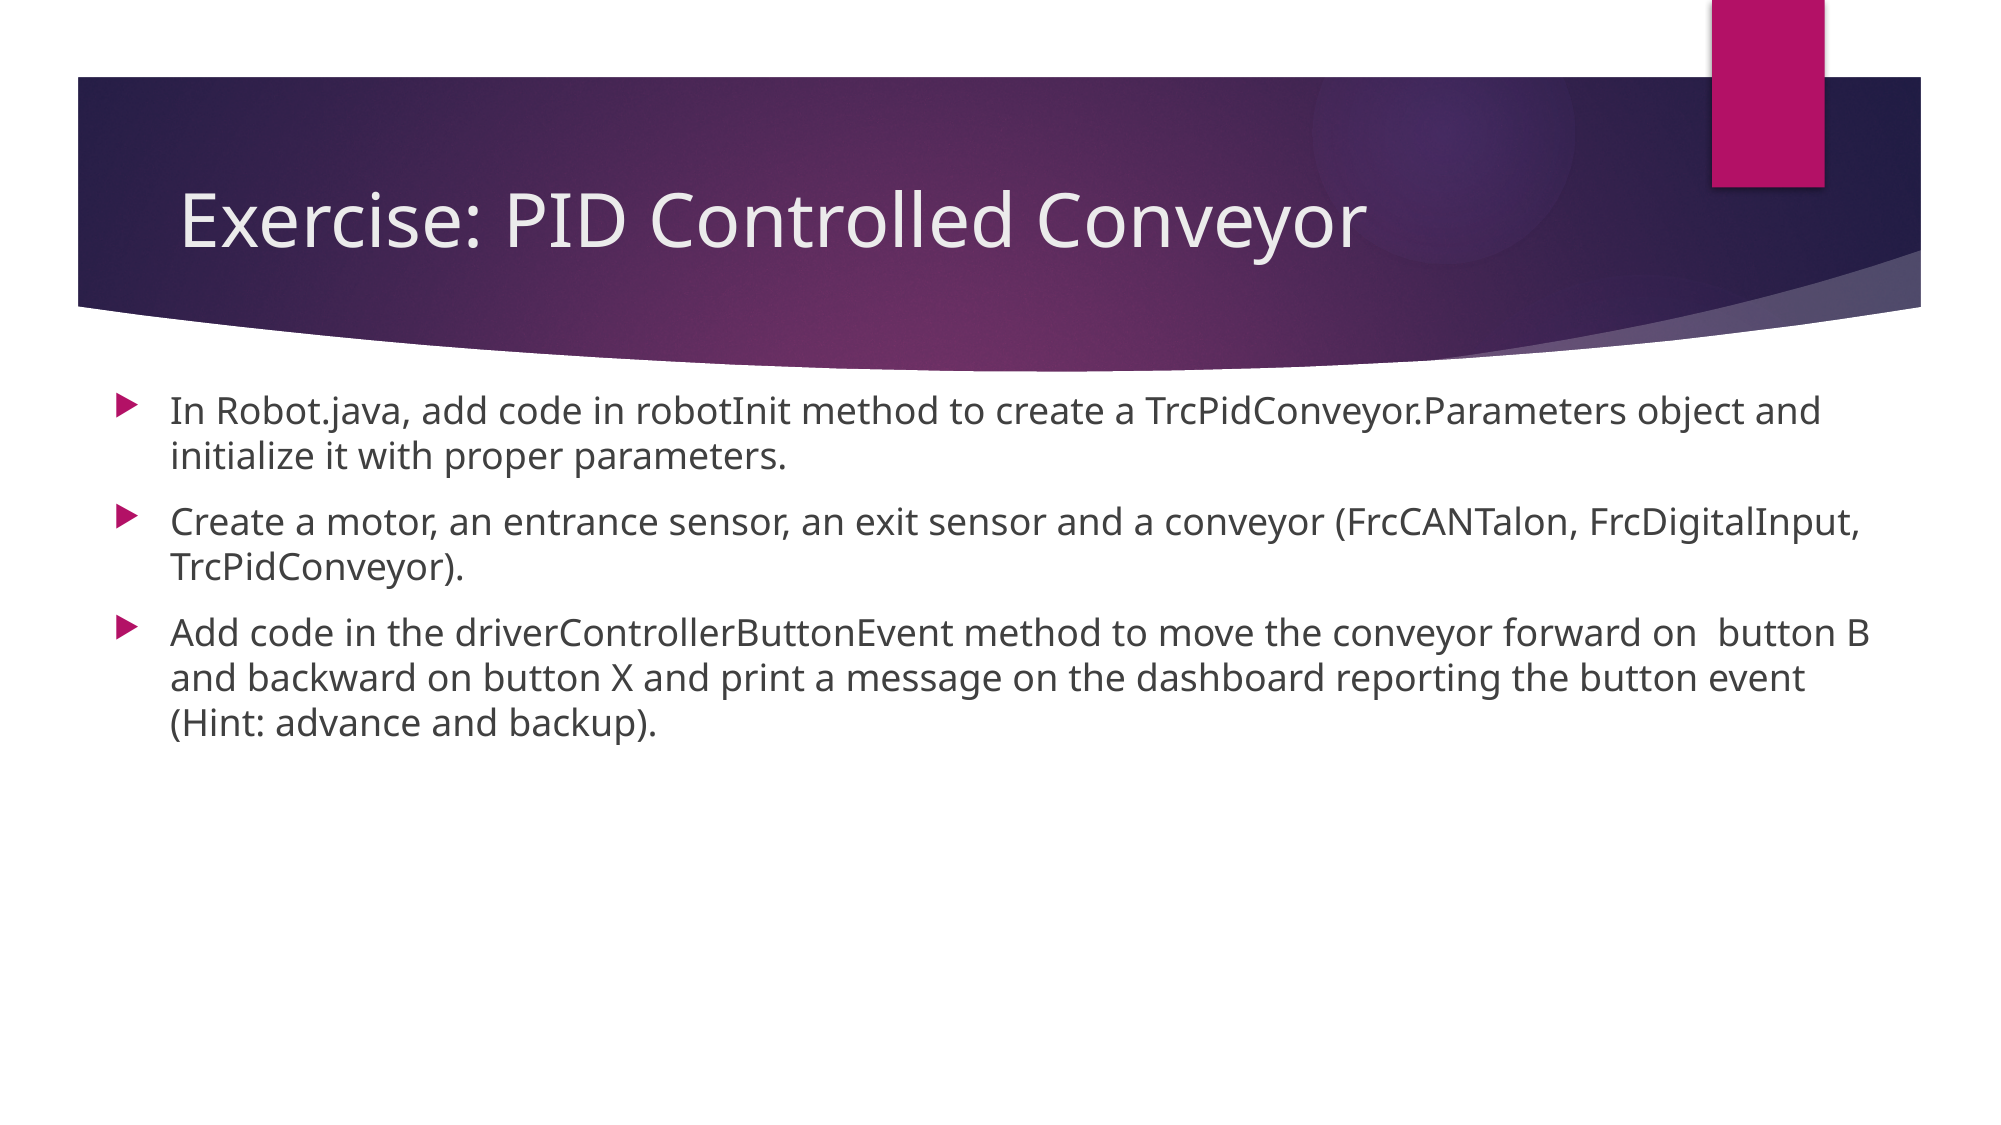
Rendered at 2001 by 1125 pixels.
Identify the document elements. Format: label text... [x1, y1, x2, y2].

list In Robot.java, add code in robotInit method to create a TrcPidConveyor.Parameters object and initialize it with proper parameters. Create a motor, an entrance sensor, an exit sensor and a conveyor (FrcCANTalon, FrcDigitalInput, TrcPidConveyor). Add code in the driverControllerButtonEvent method to move the conveyor forward on button B and backward on button X and print a message on the dashboard reporting the button event (Hint: advance and backup). [98, 379, 1899, 1120]
title Exercise: PID Controlled Conveyor [163, 159, 1741, 276]
